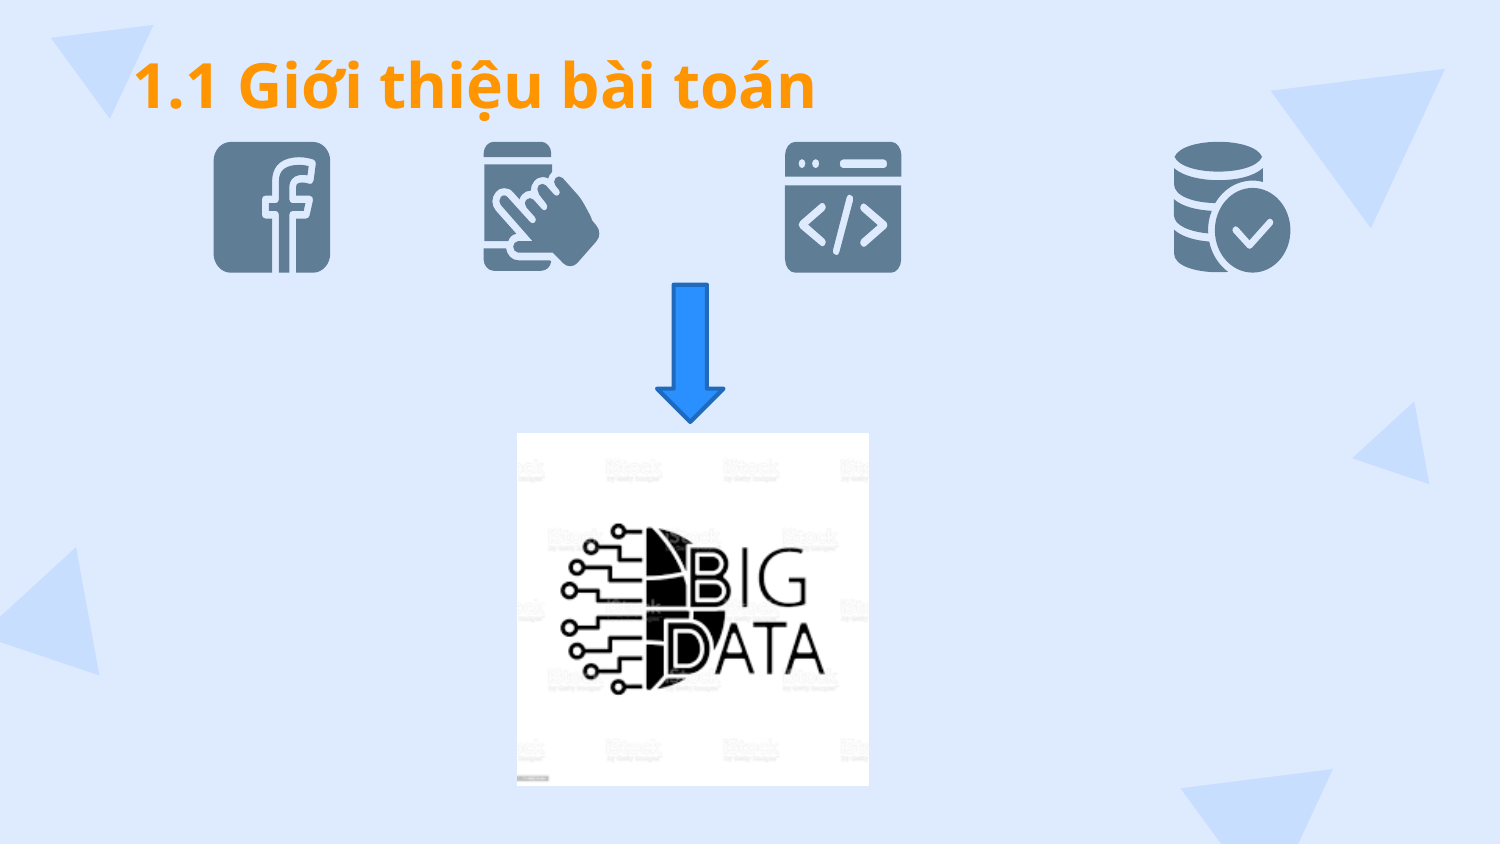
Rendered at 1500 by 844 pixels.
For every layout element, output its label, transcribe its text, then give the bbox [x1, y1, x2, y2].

title 1.1 Giới thiệu bài toán [116, 30, 1383, 124]
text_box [213, 141, 1291, 273]
text_box [655, 282, 726, 424]
picture [517, 433, 870, 786]
